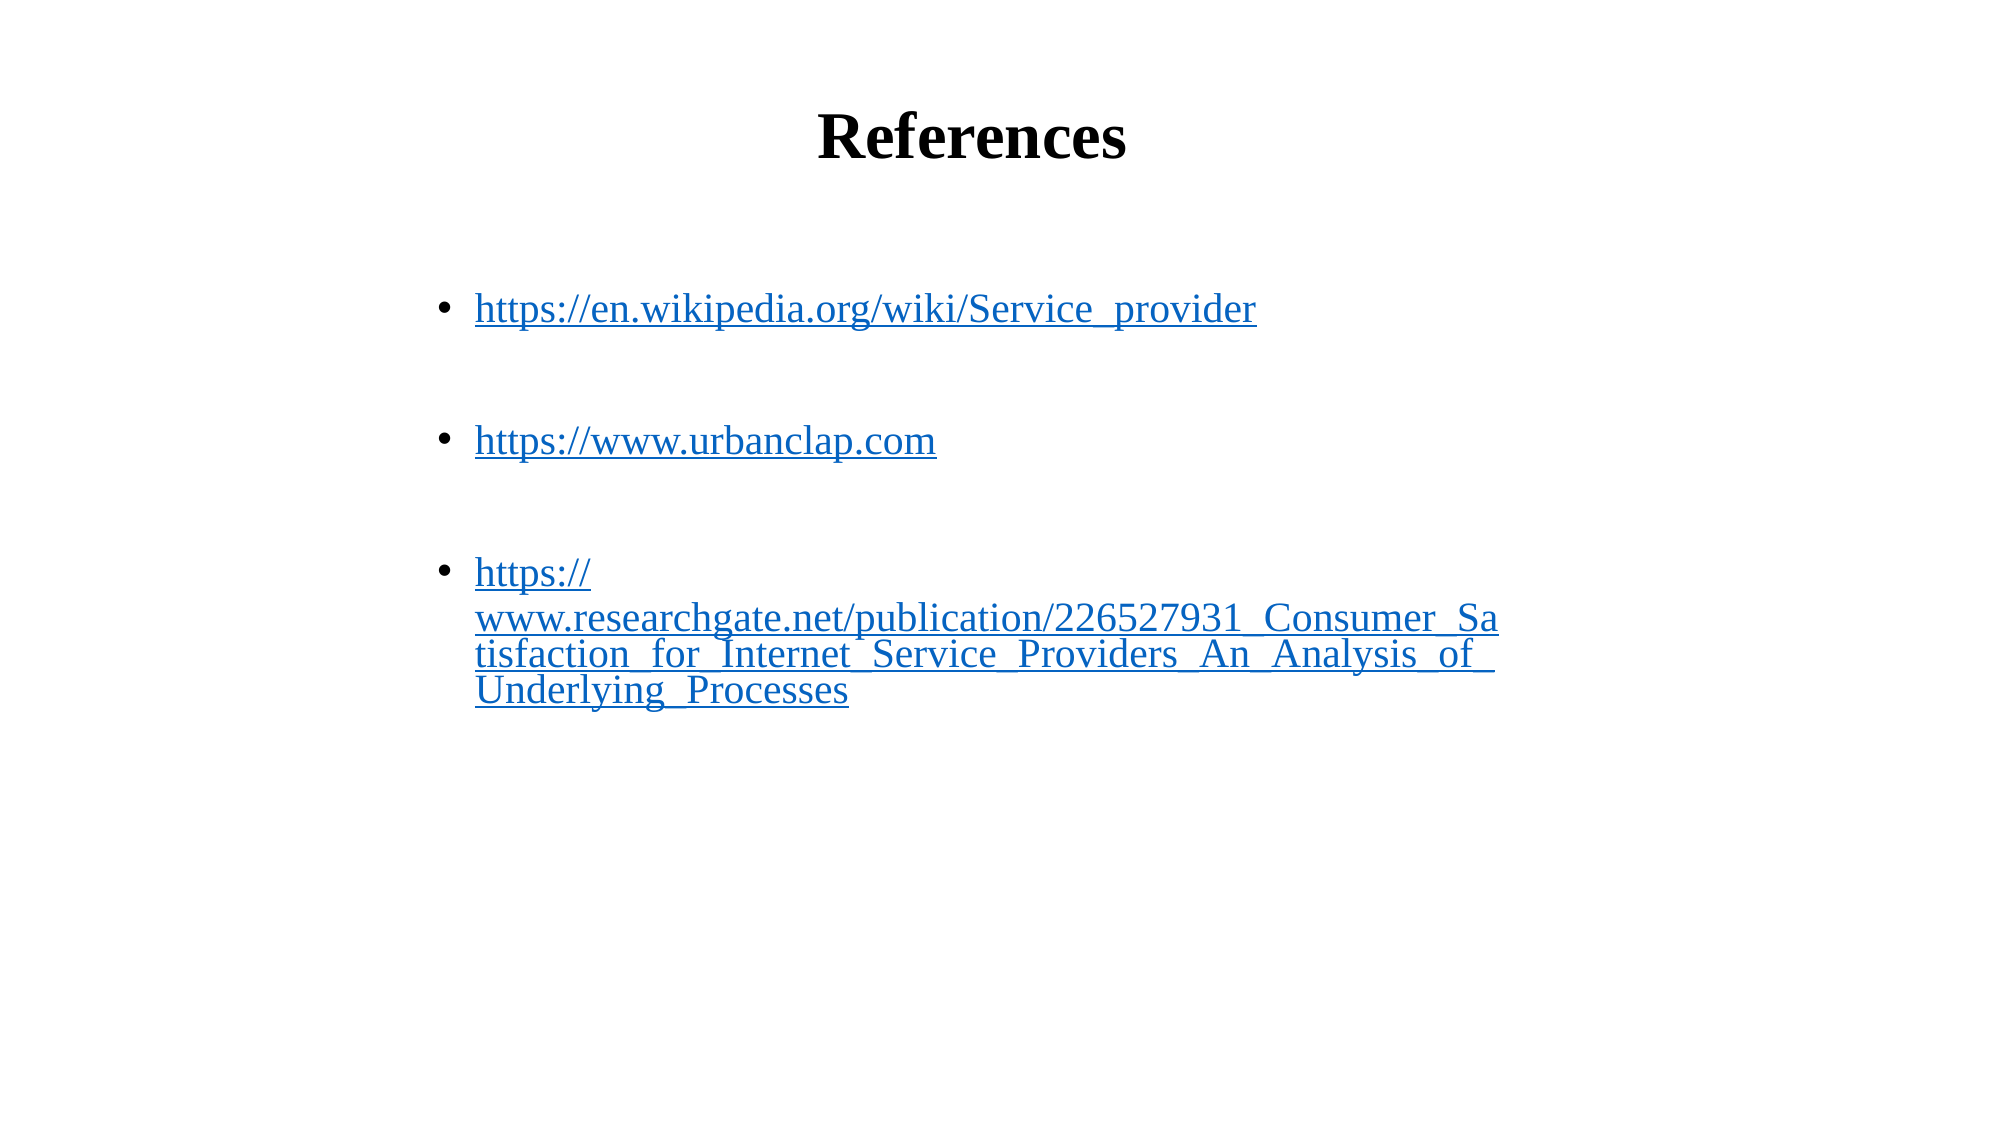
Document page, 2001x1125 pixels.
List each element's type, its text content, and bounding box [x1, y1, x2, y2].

title References [357, 43, 1588, 231]
list https://en.wikipedia.org/wiki/Service_provider https://www.urbanclap.com https://www.researchgate.net/publication/226527931_Consumer_Satisfaction_for_Internet_Service_Providers_An_Analysis_of_Underlying_Processes [422, 279, 1523, 1030]
